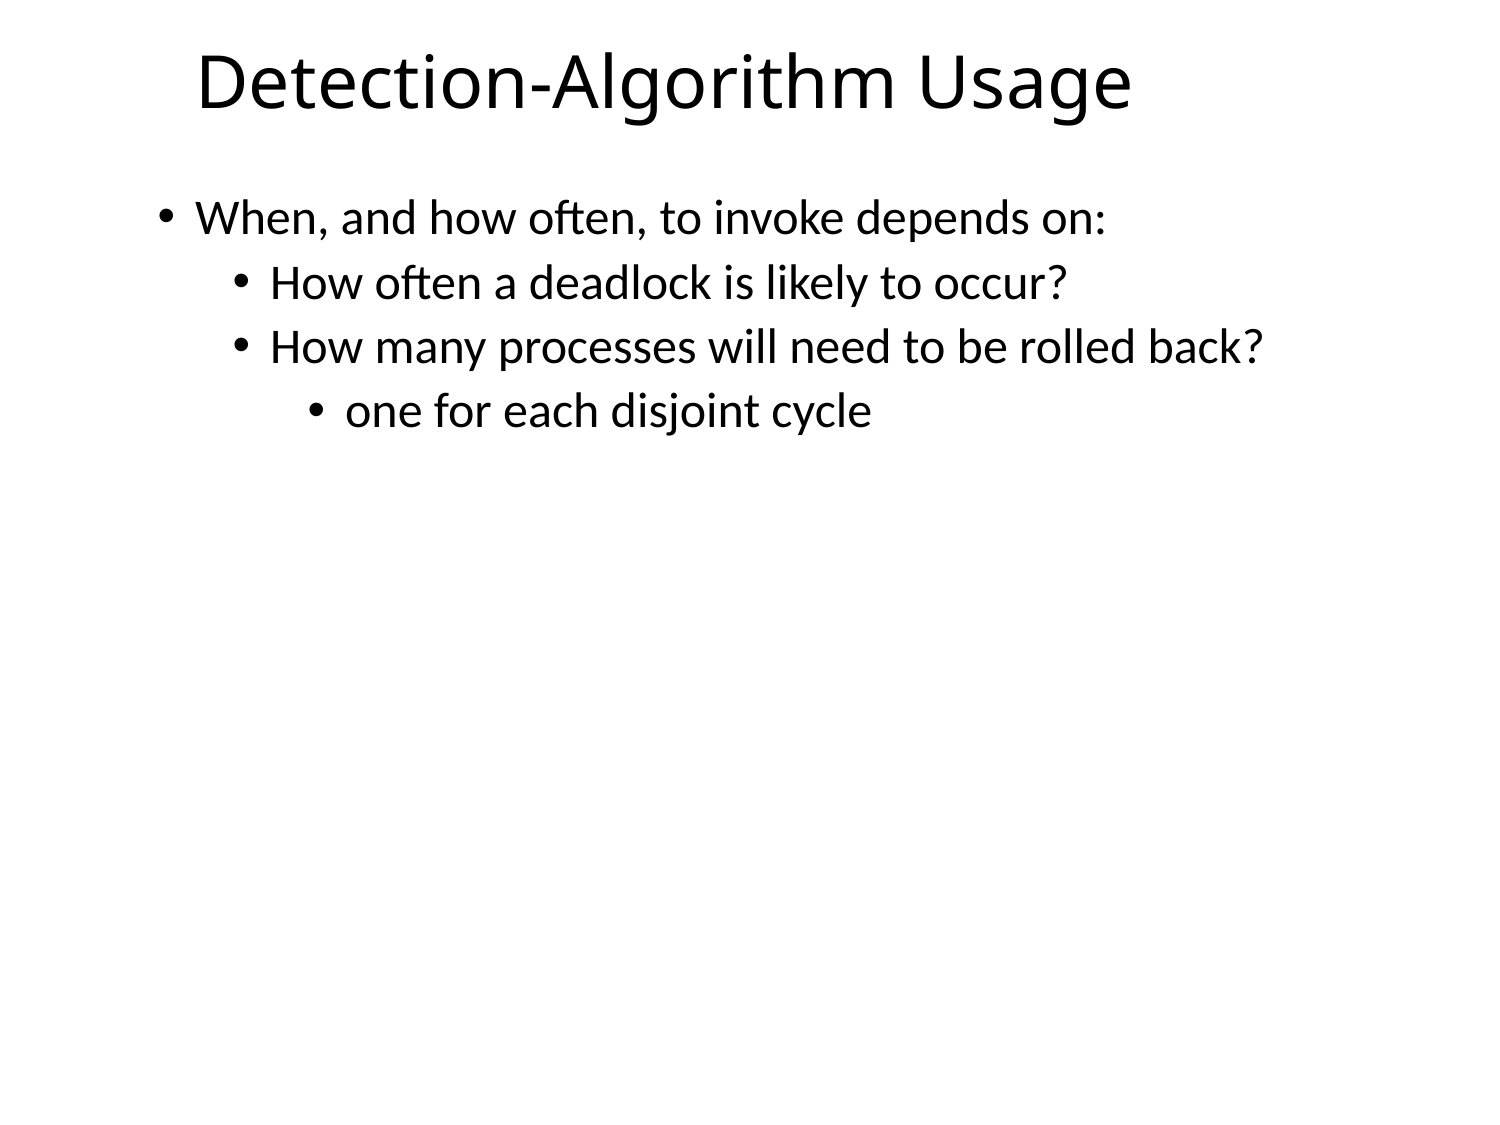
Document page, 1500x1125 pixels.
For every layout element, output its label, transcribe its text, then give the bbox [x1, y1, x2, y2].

title Detection-Algorithm Usage [180, 37, 1425, 133]
list When, and how often, to invoke depends on: How often a deadlock is likely to occur? How many processes will need to be rolled back? one for each disjoint cycle [142, 184, 1477, 928]
